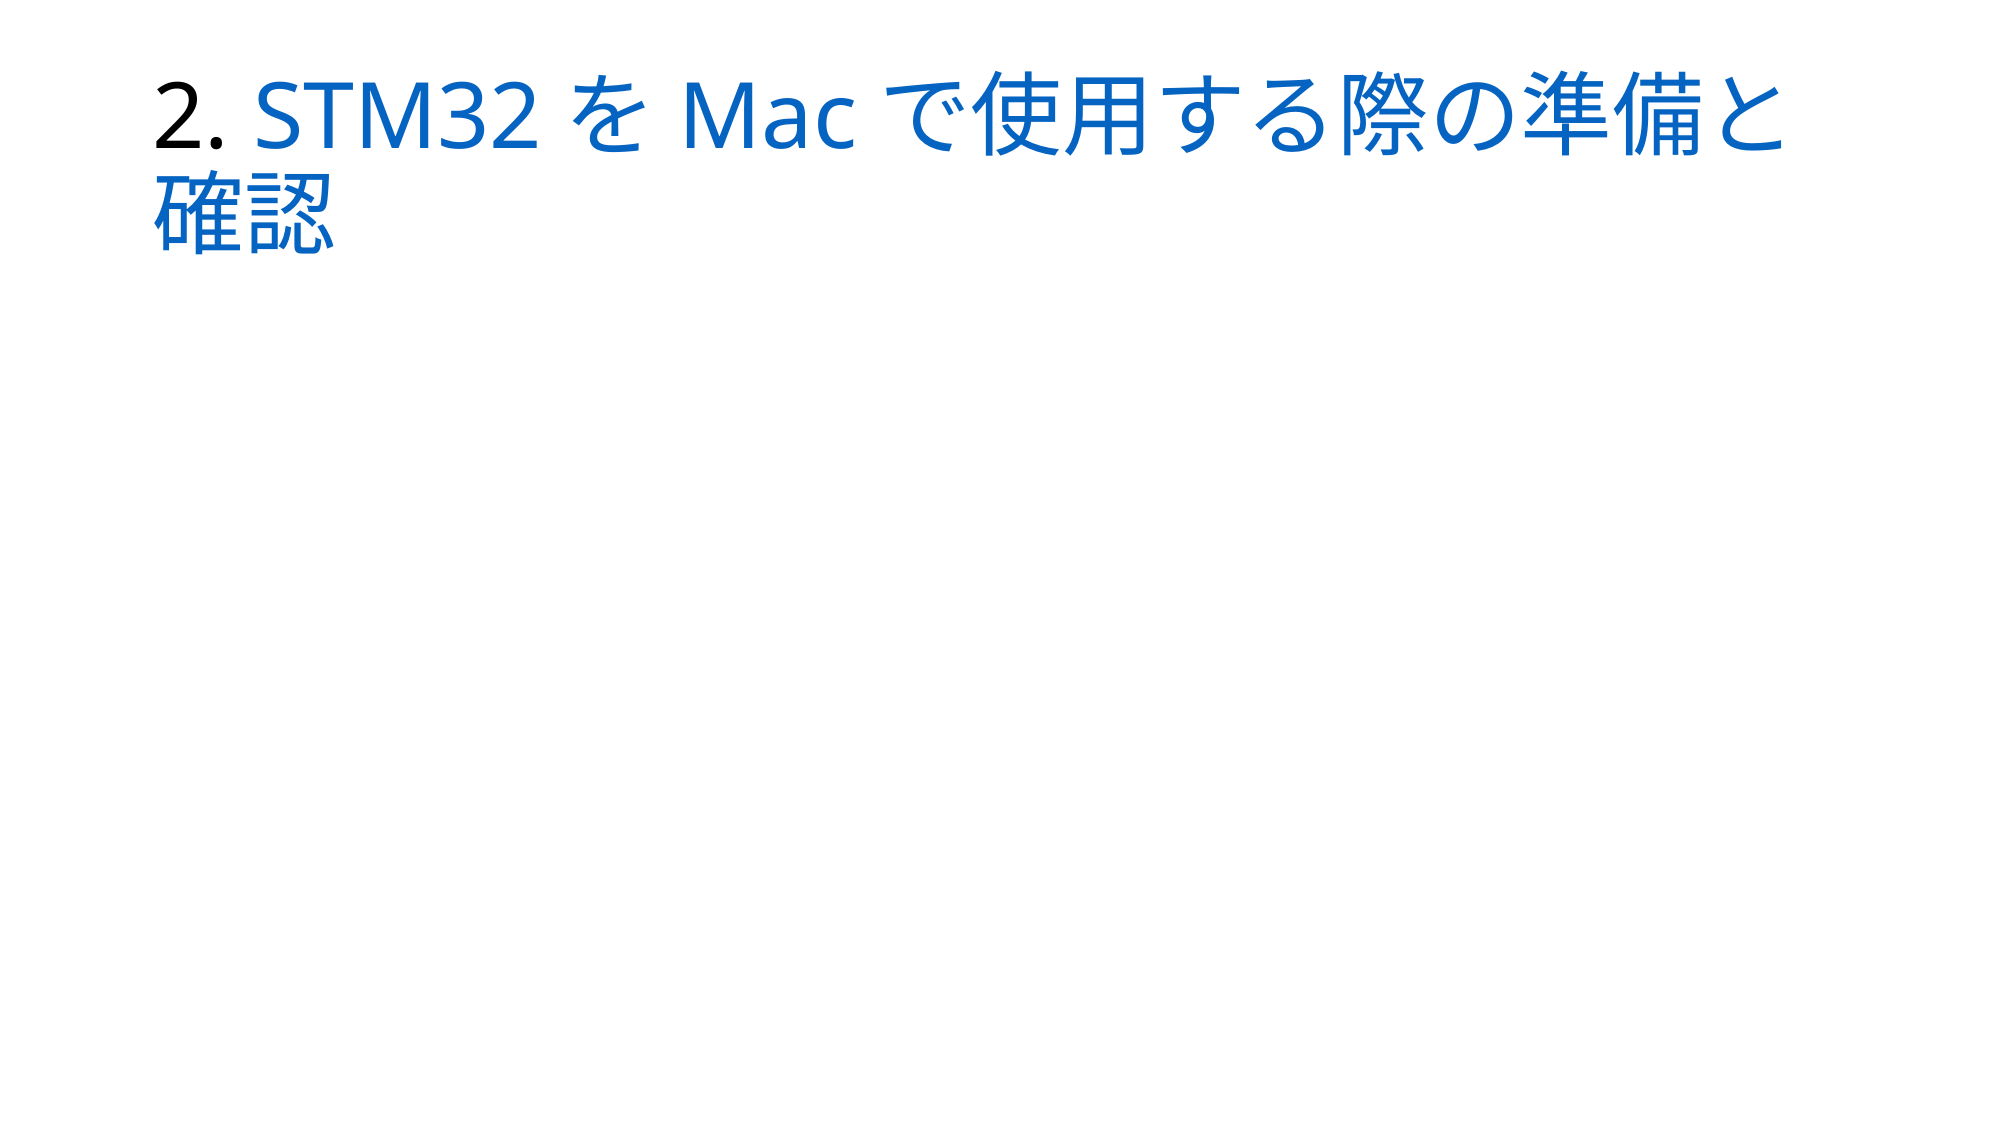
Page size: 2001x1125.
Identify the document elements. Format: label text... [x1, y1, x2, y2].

title 2. STM32をMacで使用する際の準備と確認 [137, 59, 1863, 278]
